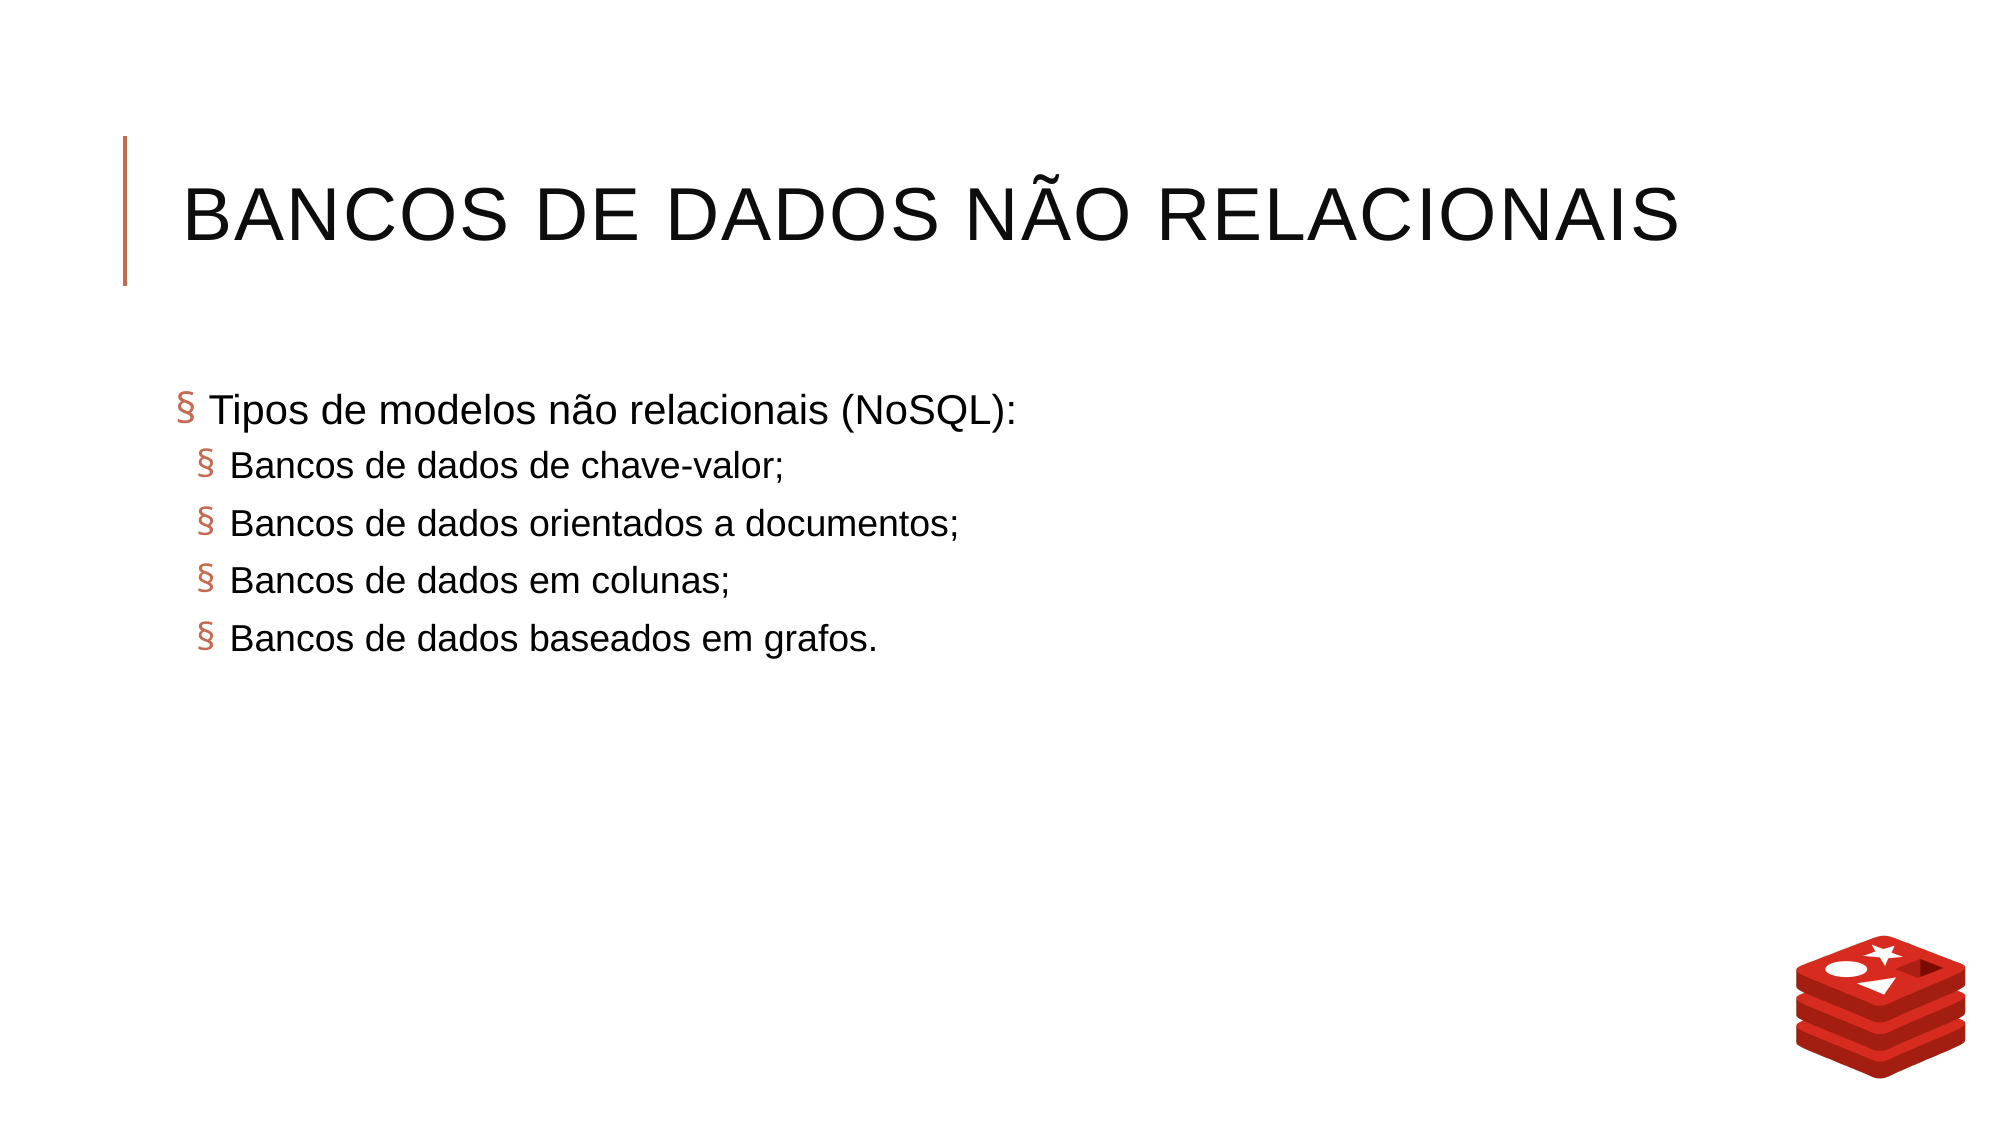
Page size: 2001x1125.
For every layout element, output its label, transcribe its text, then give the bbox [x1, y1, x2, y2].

list Tipos de modelos não relacionais (NoSQL): Bancos de dados de chave-valor; Bancos de dados orientados a documentos; Bancos de dados em colunas; Bancos de dados baseados em grafos. [168, 375, 1763, 1035]
title Bancos de dados não relacionais [168, 96, 1763, 342]
picture [1763, 878, 2000, 1125]
